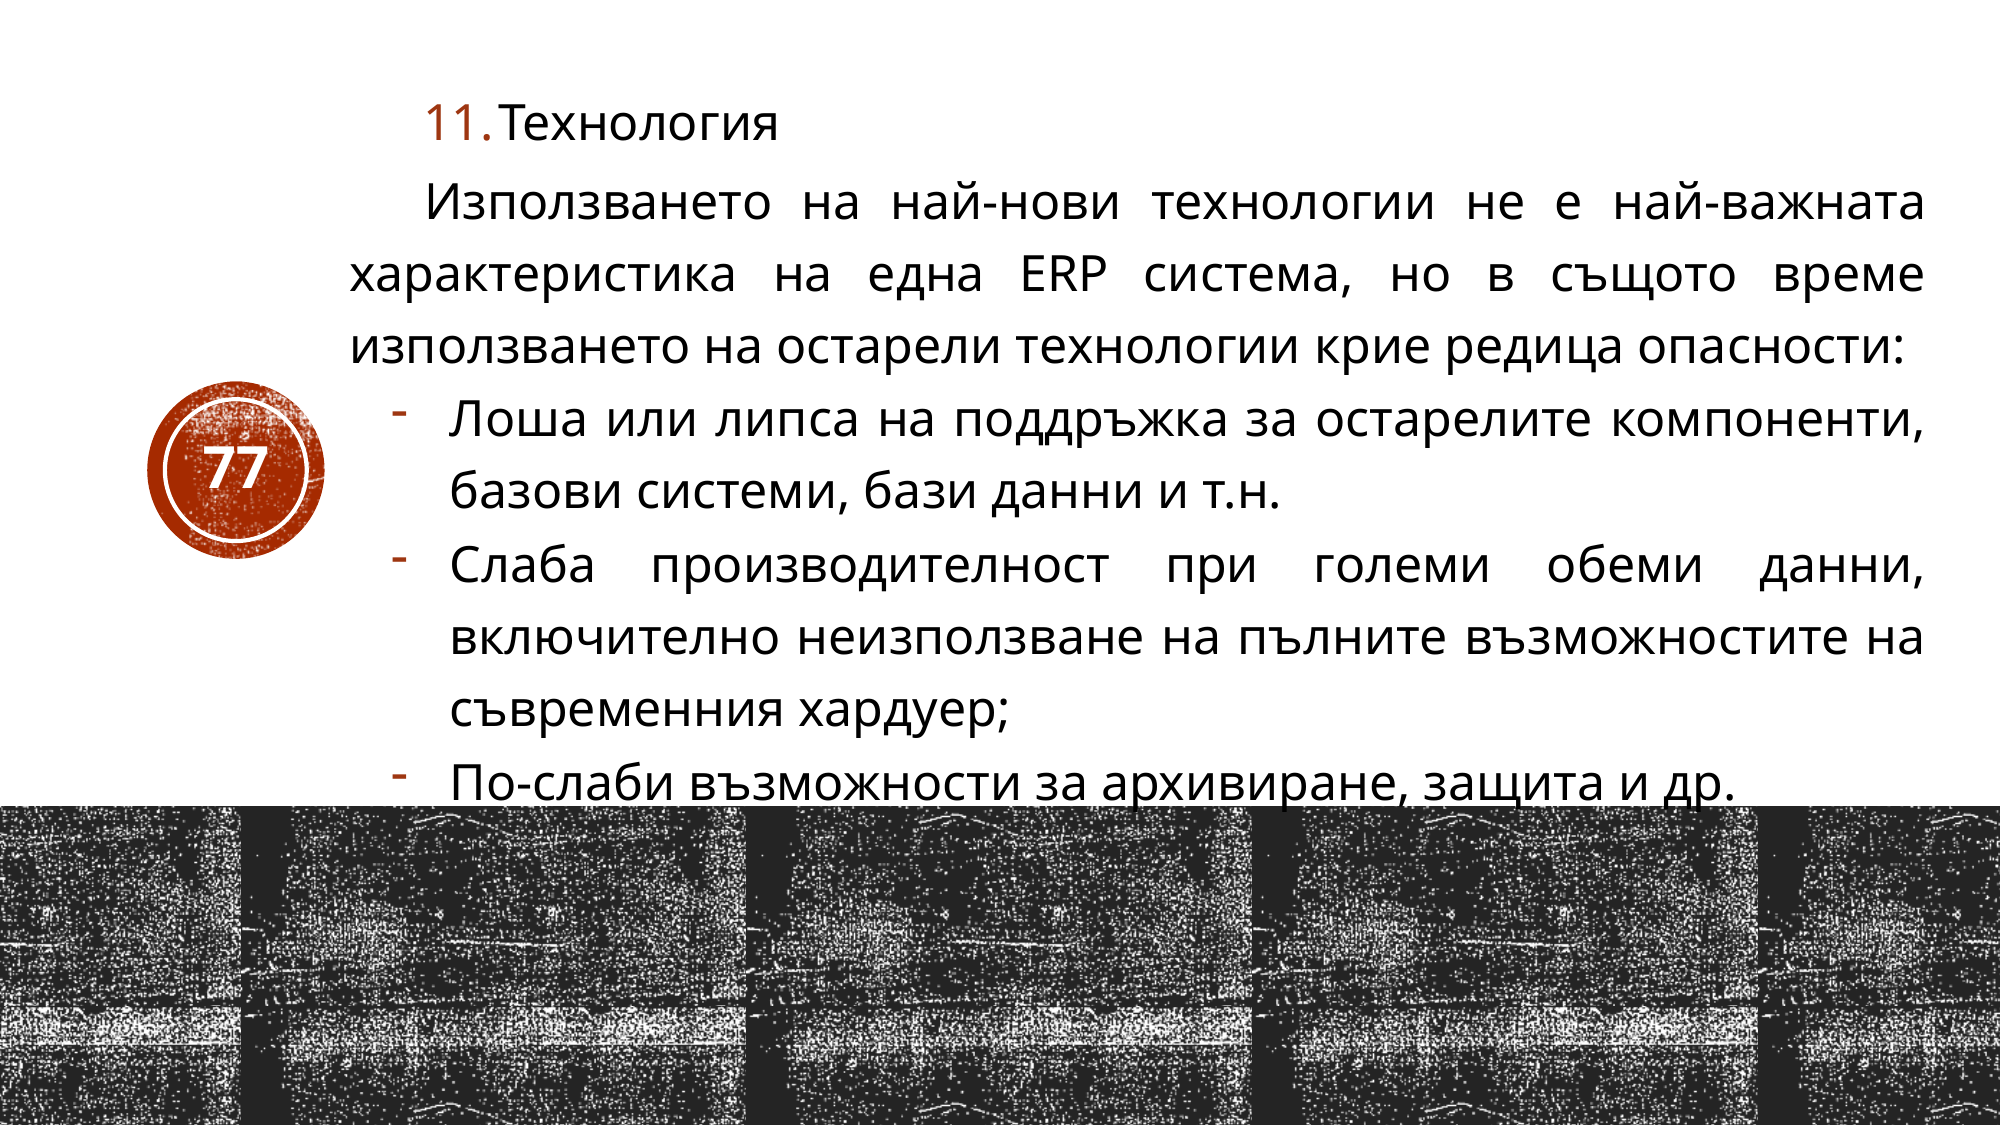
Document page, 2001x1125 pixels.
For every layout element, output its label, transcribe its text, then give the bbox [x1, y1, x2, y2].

slide_number 77 [138, 411, 333, 530]
text_box Технология Използването на най-нови технологии не е най-важната характеристика на една ERP система, но в същото време използването на остарели технологии крие редица опасности: Лоша или липса на поддръжка за остарелите компоненти, базови системи, бази данни и т.н. Слаба производителност при големи обеми данни, включително неизползване на пълните възможностите на съвременния хардуер; По-слаби възможности за архивиране, защита и др. [333, 70, 1953, 818]
